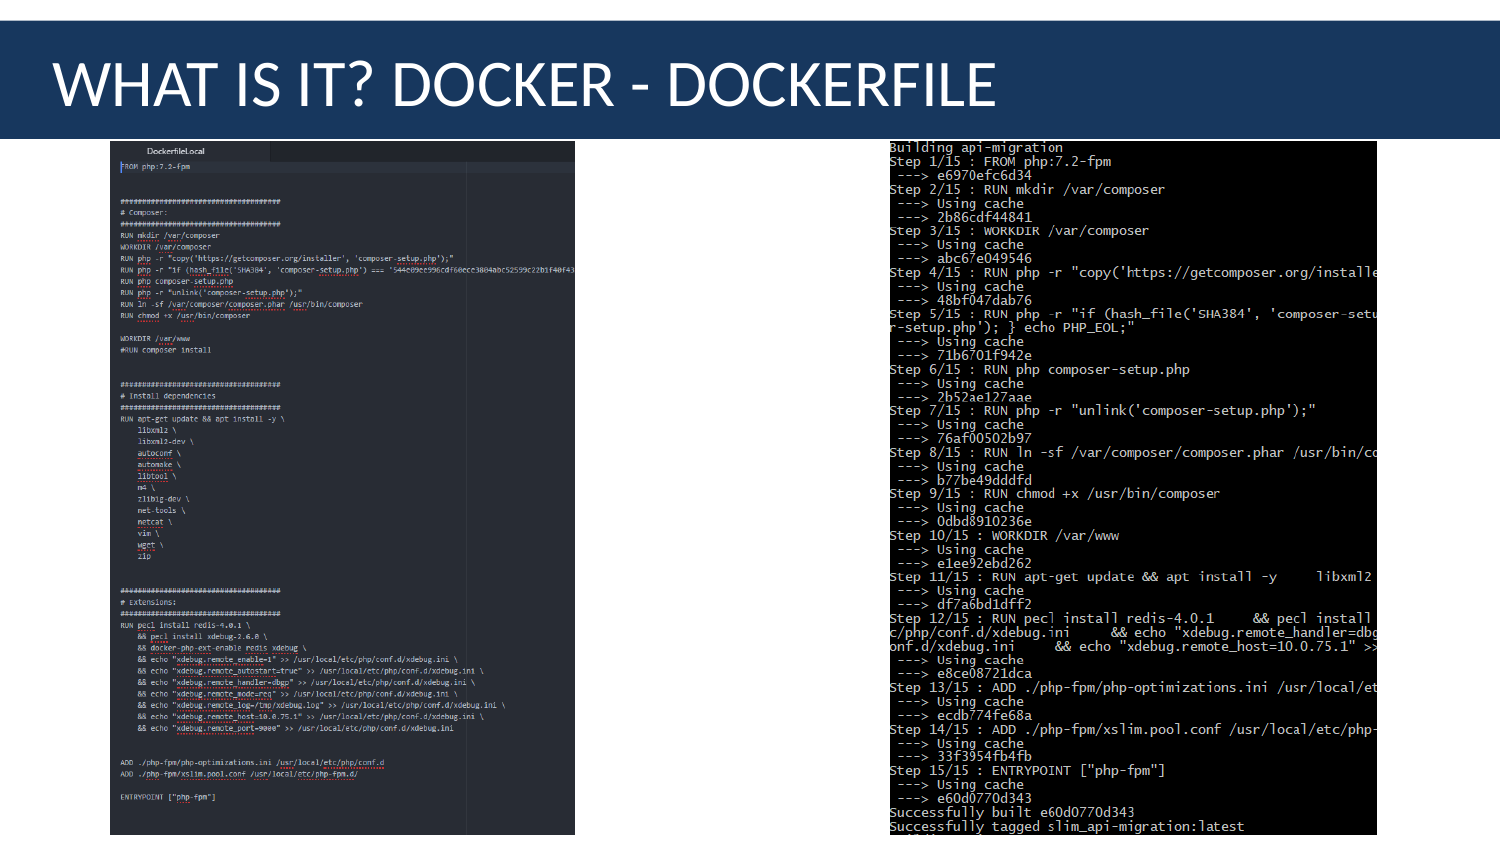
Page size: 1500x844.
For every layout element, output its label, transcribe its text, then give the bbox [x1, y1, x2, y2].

picture [889, 141, 1378, 835]
picture [109, 141, 576, 835]
title WHAT IS IT? DOCKER - DOCKERFILE [37, 23, 1288, 137]
